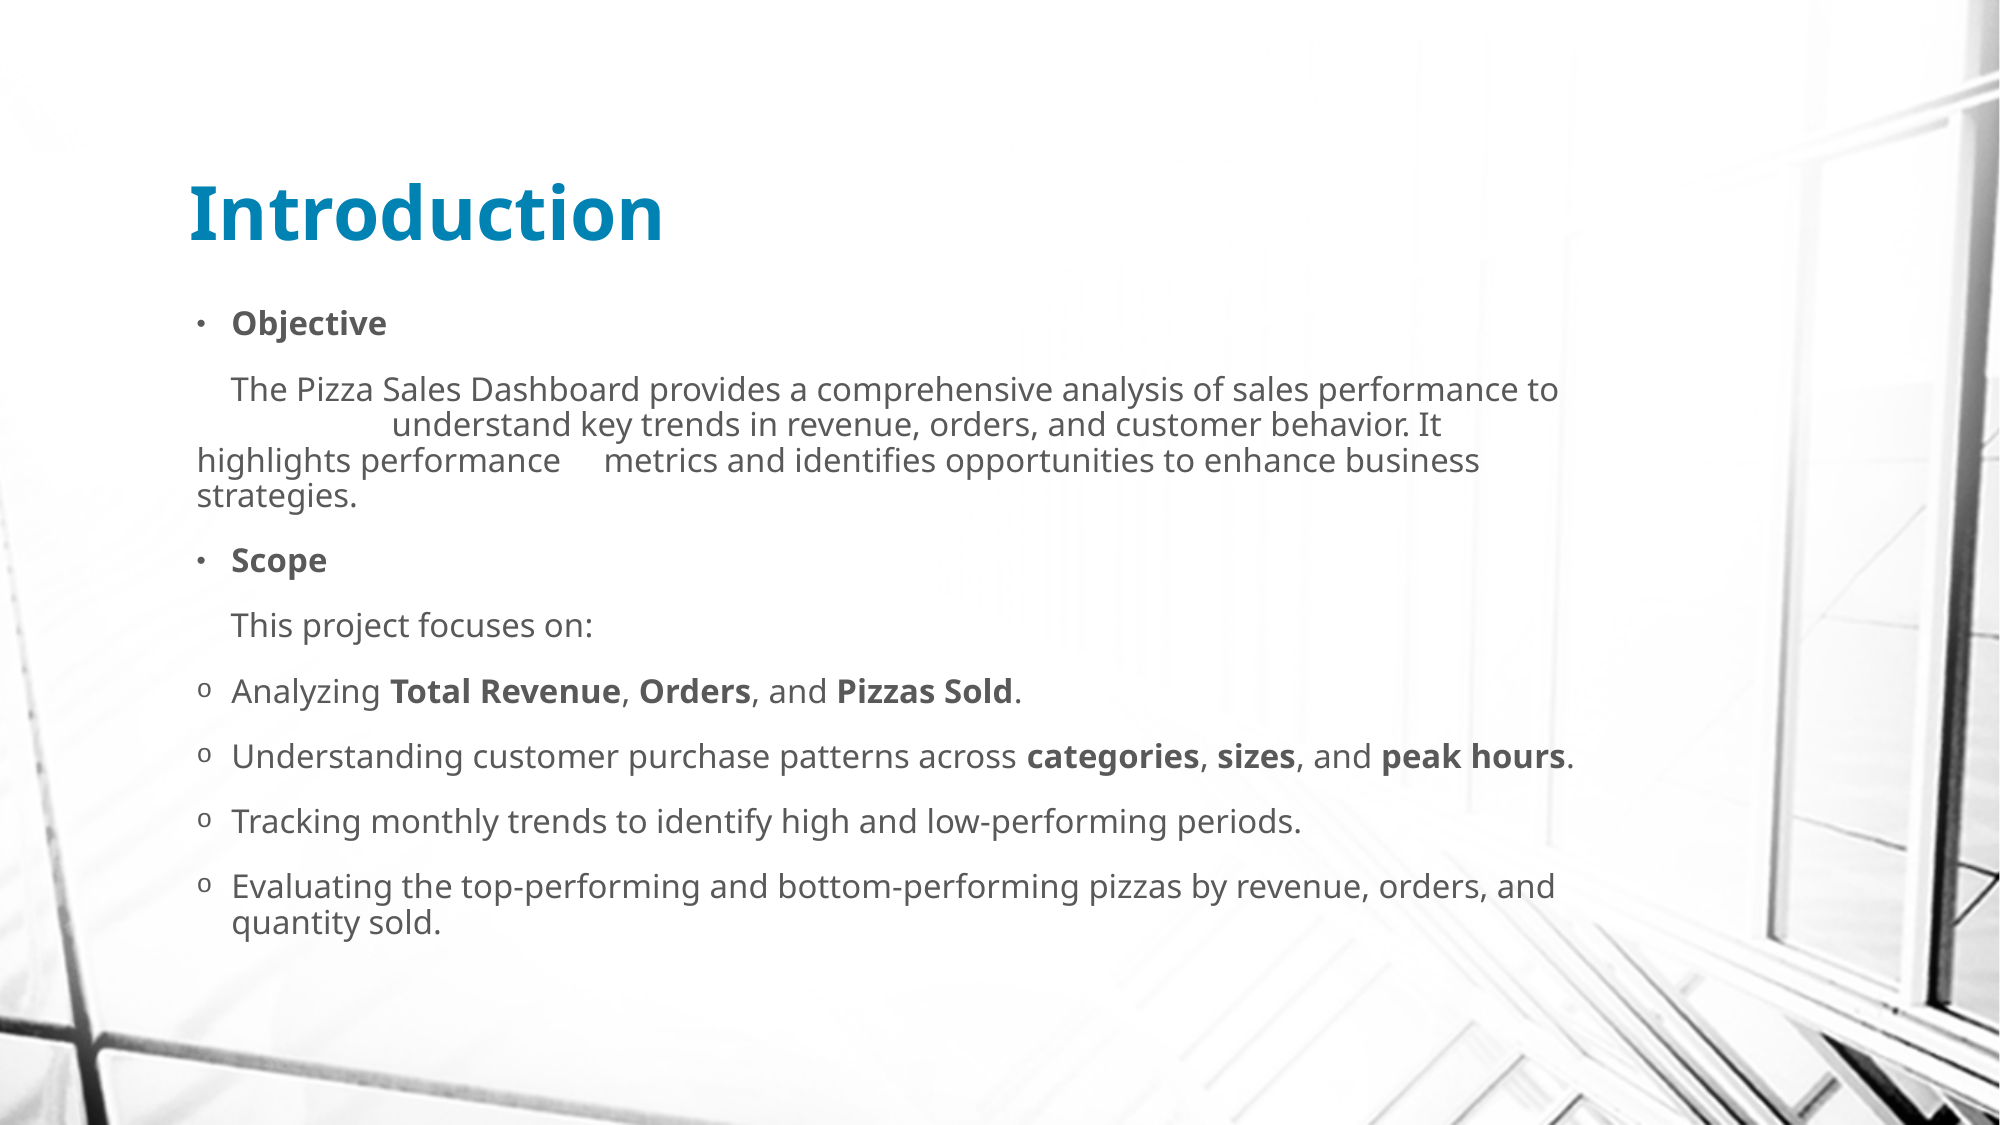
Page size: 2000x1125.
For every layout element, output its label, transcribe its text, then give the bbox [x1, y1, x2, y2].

list Objective The Pizza Sales Dashboard provides a comprehensive analysis of sales performance to understand key trends in revenue, orders, and customer behavior. It highlights performance metrics and identifies opportunities to enhance business strategies. Scope This project focuses on: Analyzing Total Revenue, Orders, and Pizzas Sold. Understanding customer purchase patterns across categories, sizes, and peak hours. Tracking monthly trends to identify high and low-performing periods. Evaluating the top-performing and bottom-performing pizzas by revenue, orders, and quantity sold. [174, 299, 1600, 988]
picture [0, 0, 2000, 1125]
title Introduction [174, 87, 1600, 263]
